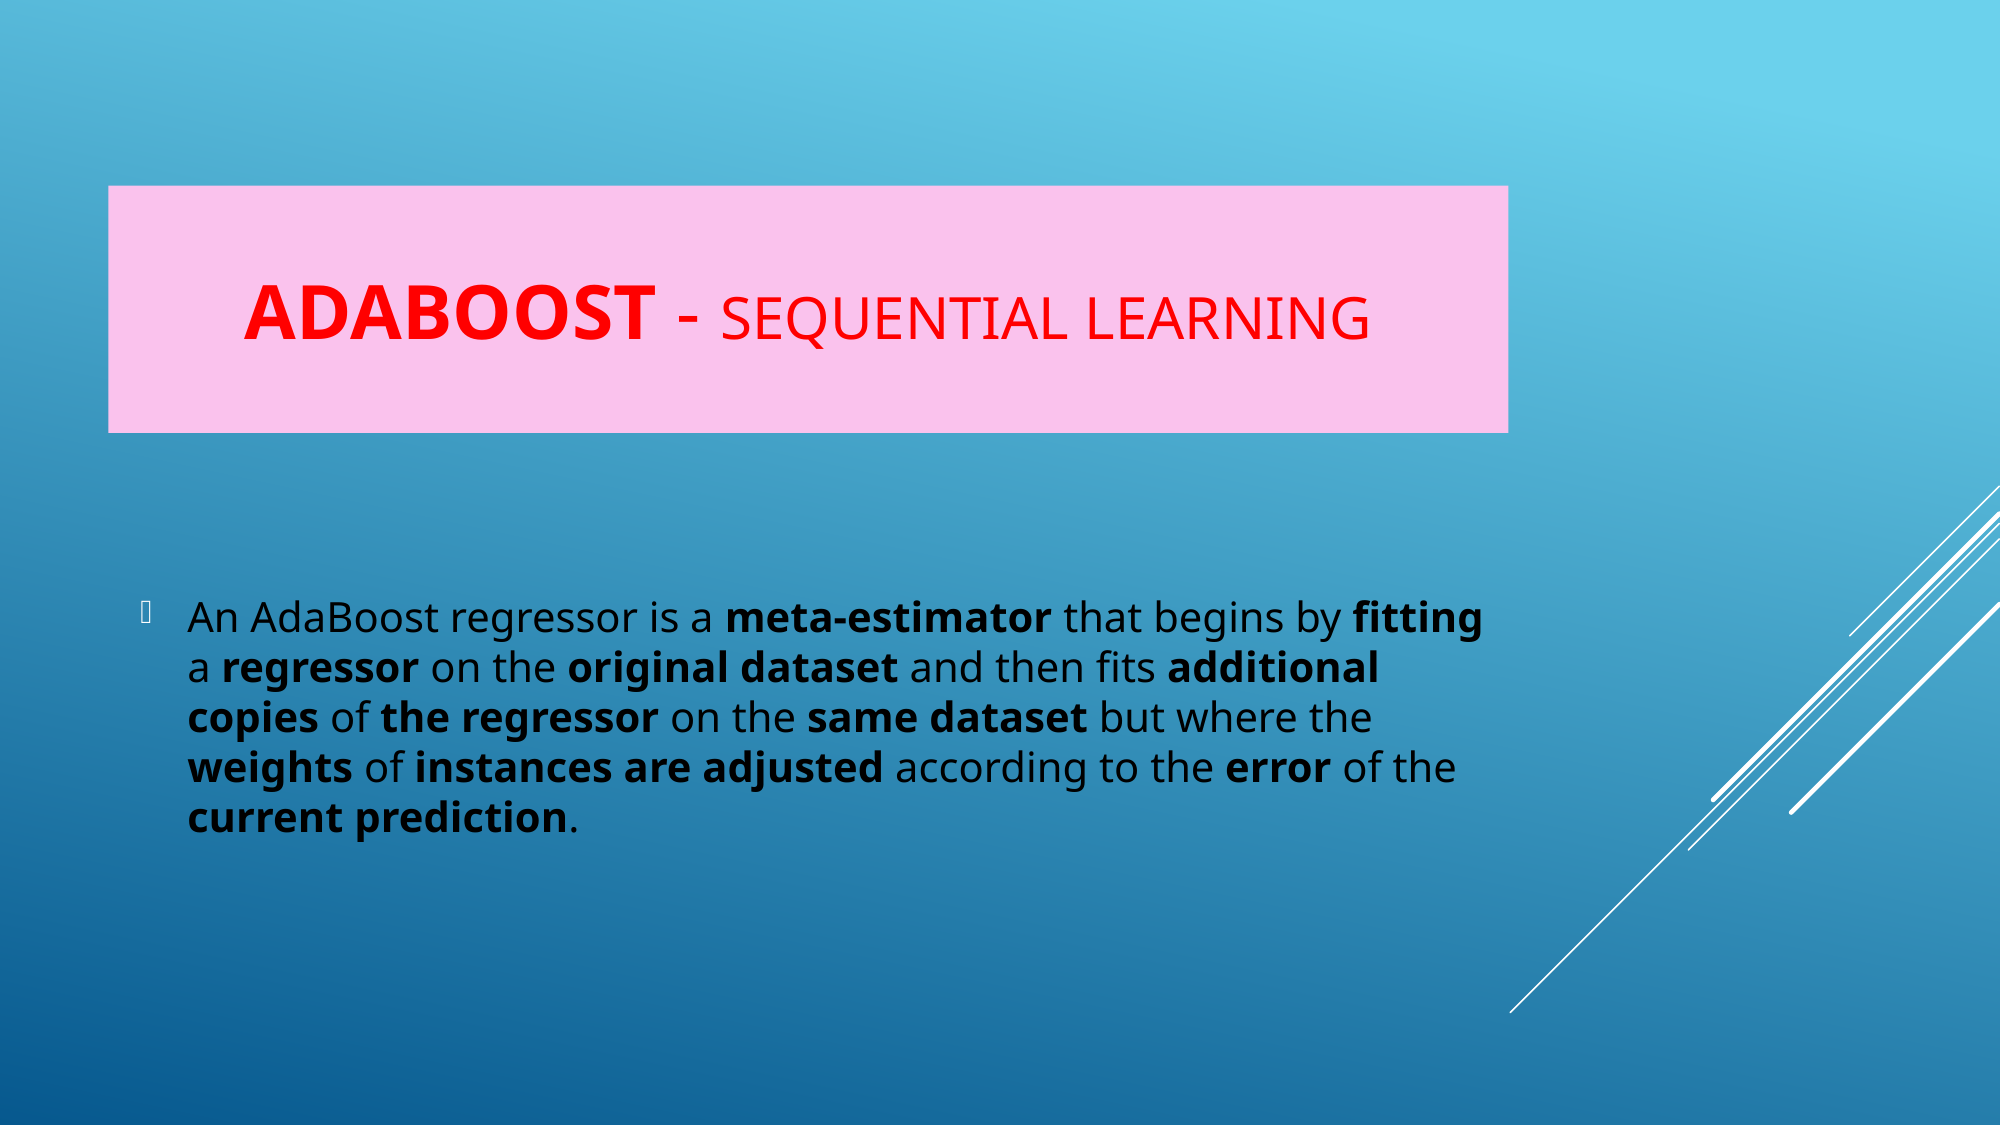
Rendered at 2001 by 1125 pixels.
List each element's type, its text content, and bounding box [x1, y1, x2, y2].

title ADABOOST - Sequential Learning [108, 185, 1509, 433]
list An AdaBoost regressor is a meta-estimator that begins by fitting a regressor on the original dataset and then fits additional copies of the regressor on the same dataset but where the weights of instances are adjusted according to the error of the current prediction. [125, 419, 1526, 1013]
